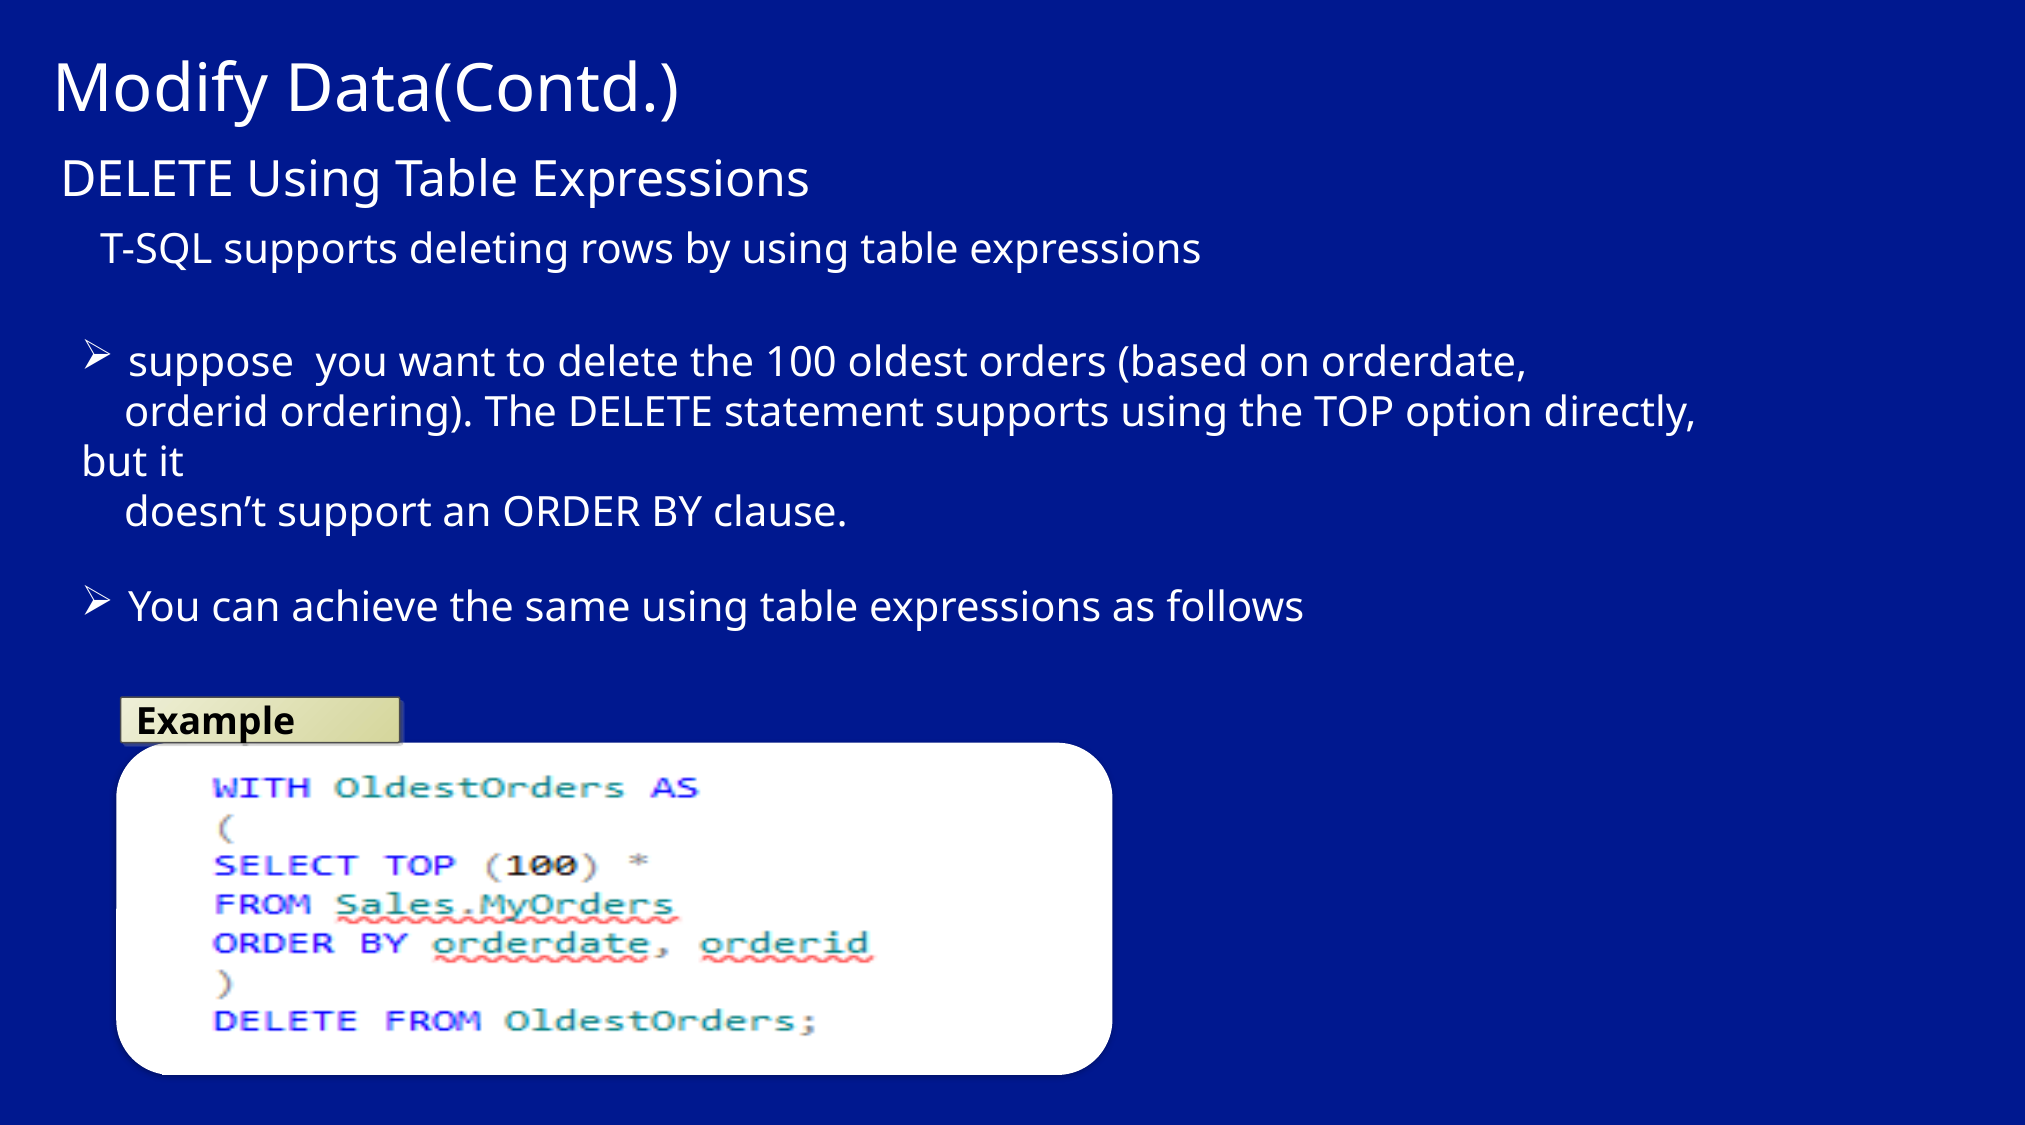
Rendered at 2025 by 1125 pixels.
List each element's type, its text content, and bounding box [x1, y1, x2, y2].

text_box T-SQL supports deleting rows by using table expressions [85, 214, 1217, 280]
text_box [115, 741, 1114, 1076]
text_box Example [120, 697, 400, 743]
text_box Modify Data(Contd.) [37, 37, 975, 133]
text_box DELETE Using Table Expressions [45, 139, 827, 215]
text_box suppose you want to delete the 100 oldest orders (based on orderdate, orderid ordering). The DELETE statement supports using the TOP option directly, but it doesn’t support an ORDER BY clause. You can achieve the same using table expressions as follows [66, 327, 1765, 638]
picture [162, 752, 976, 1075]
